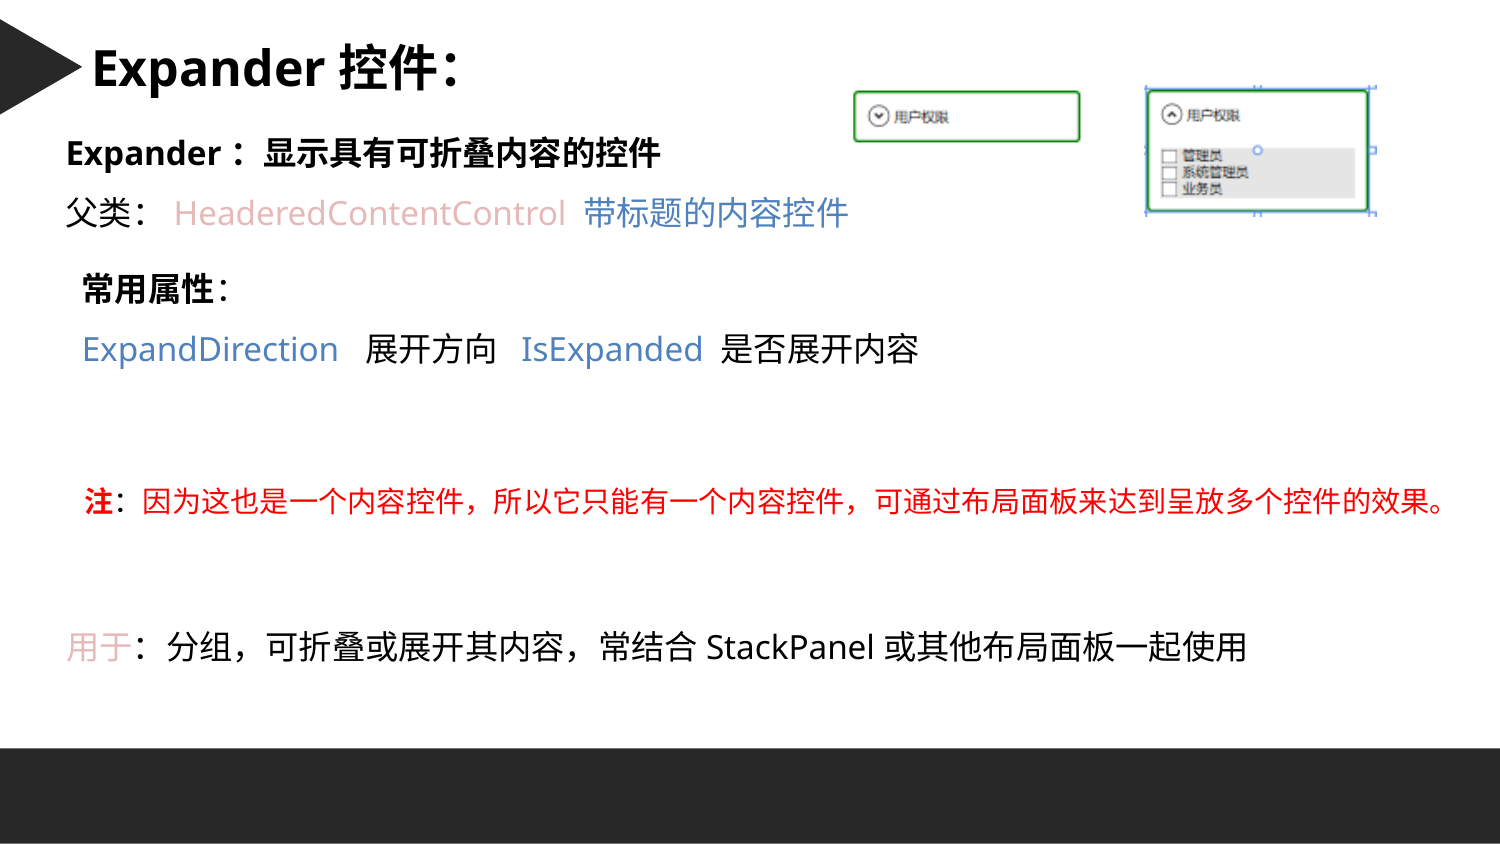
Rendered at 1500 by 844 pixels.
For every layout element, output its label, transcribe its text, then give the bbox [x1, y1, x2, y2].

text_box Expander控件： [76, 29, 504, 104]
text_box 注：因为这也是一个内容控件，所以它只能有一个内容控件，可通过布局面板来达到呈放多个控件的效果。 [69, 475, 1467, 526]
picture [1144, 85, 1377, 217]
text_box [0, 748, 1500, 844]
text_box [0, 19, 83, 115]
text_box Expander：显示具有可折叠内容的控件 父类：HeaderedContentControl 带标题的内容控件 [50, 104, 1450, 240]
text_box 常用属性： ExpandDirection 展开方向 IsExpanded 是否展开内容 [67, 240, 1470, 376]
picture [840, 72, 1120, 153]
text_box 用于：分组，可折叠或展开其内容，常结合StackPanel或其他布局面板一起使用 [51, 619, 1449, 674]
